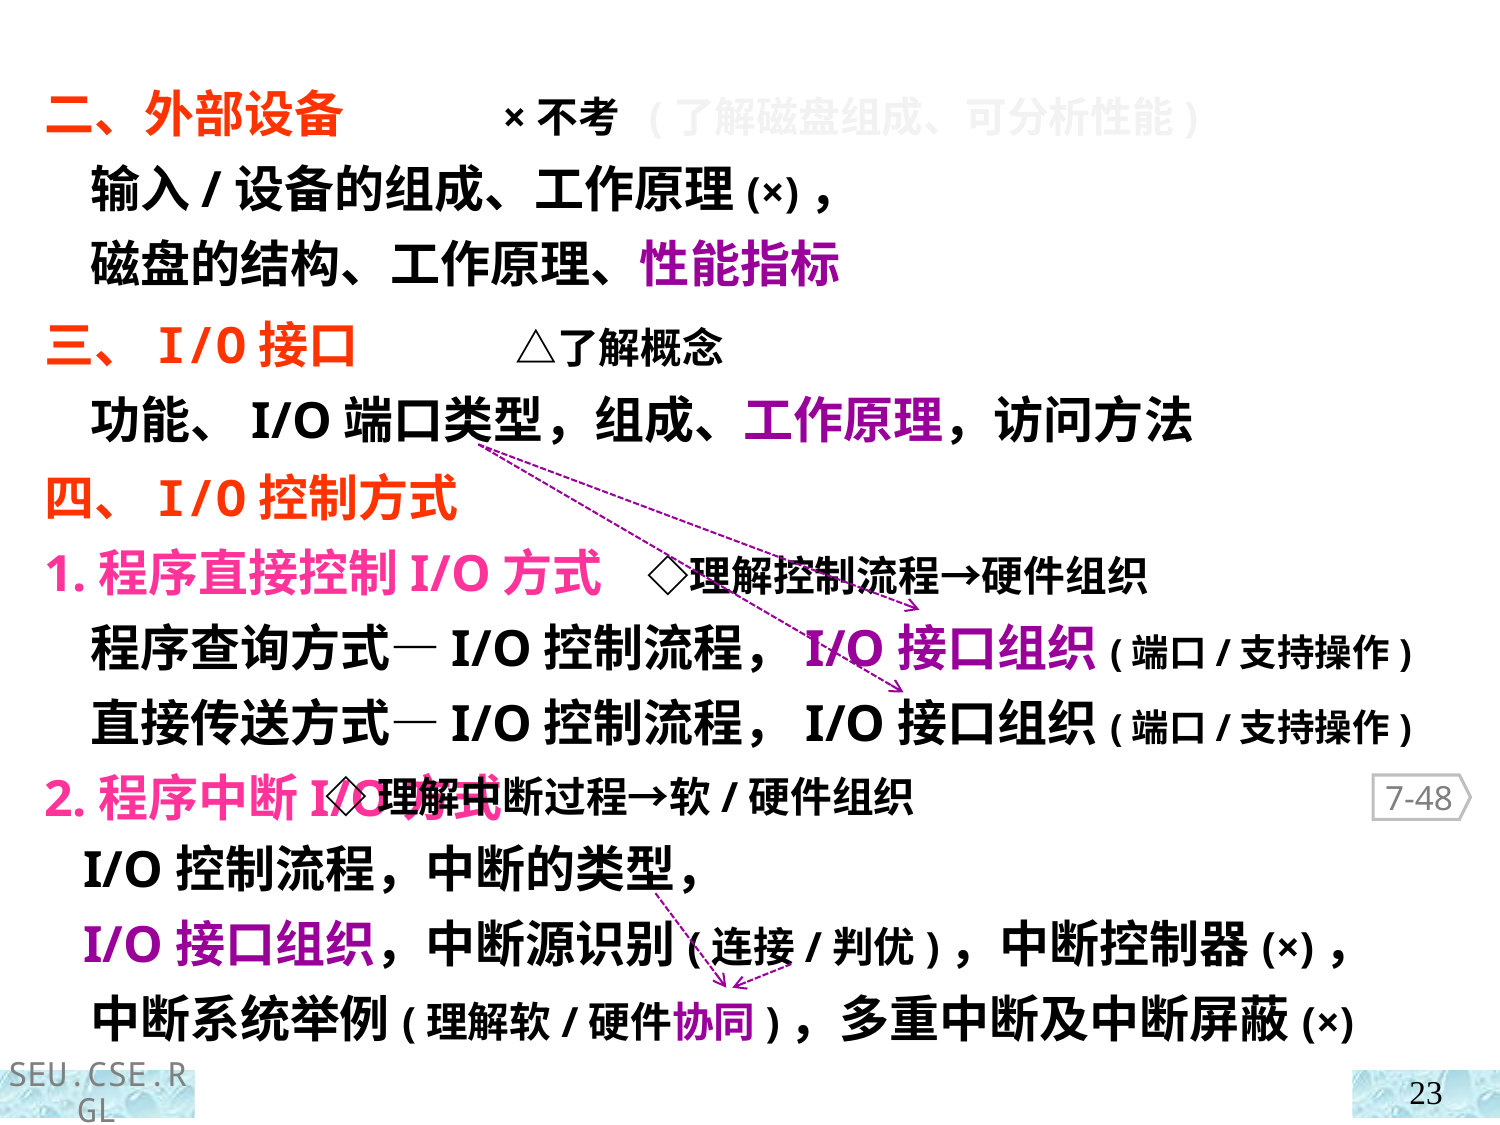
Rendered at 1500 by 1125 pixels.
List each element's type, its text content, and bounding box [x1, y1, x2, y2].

table_header [0, 1070, 195, 1118]
text_box 7-48 [1373, 775, 1471, 820]
text_box 二、外部设备 ×不考 (了解磁盘组成、可分析性能) 输入/设备的组成、工作原理(×)， 磁盘的结构、工作原理、性能指标 [29, 60, 1475, 300]
text_box ◇理解中断过程→软/硬件组织 I/O控制流程，中断的类型， I/O接口组织，中断源识别(连接/判优)，中断控制器(×)， 中断系统举例(理解软/硬件协同)，多重中断及中断屏蔽(×) [29, 740, 1471, 1056]
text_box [478, 444, 920, 693]
slide_number 23 [1352, 1070, 1500, 1118]
text_box 三、I/O接口 △了解概念 功能、I/O端口类型，组成、工作原理，访问方法 [29, 300, 1459, 456]
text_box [655, 892, 792, 988]
text_box 四、I/O控制方式 1.程序直接控制I/O方式 ◇理解控制流程→硬件组织 程序查询方式—I/O控制流程，I/O接口组织(端口/支持操作) 直接传送方式—I/O控制流程，I/O接口组织(端口/支持操作) 2.程序中断I/O方式 [29, 444, 1475, 835]
